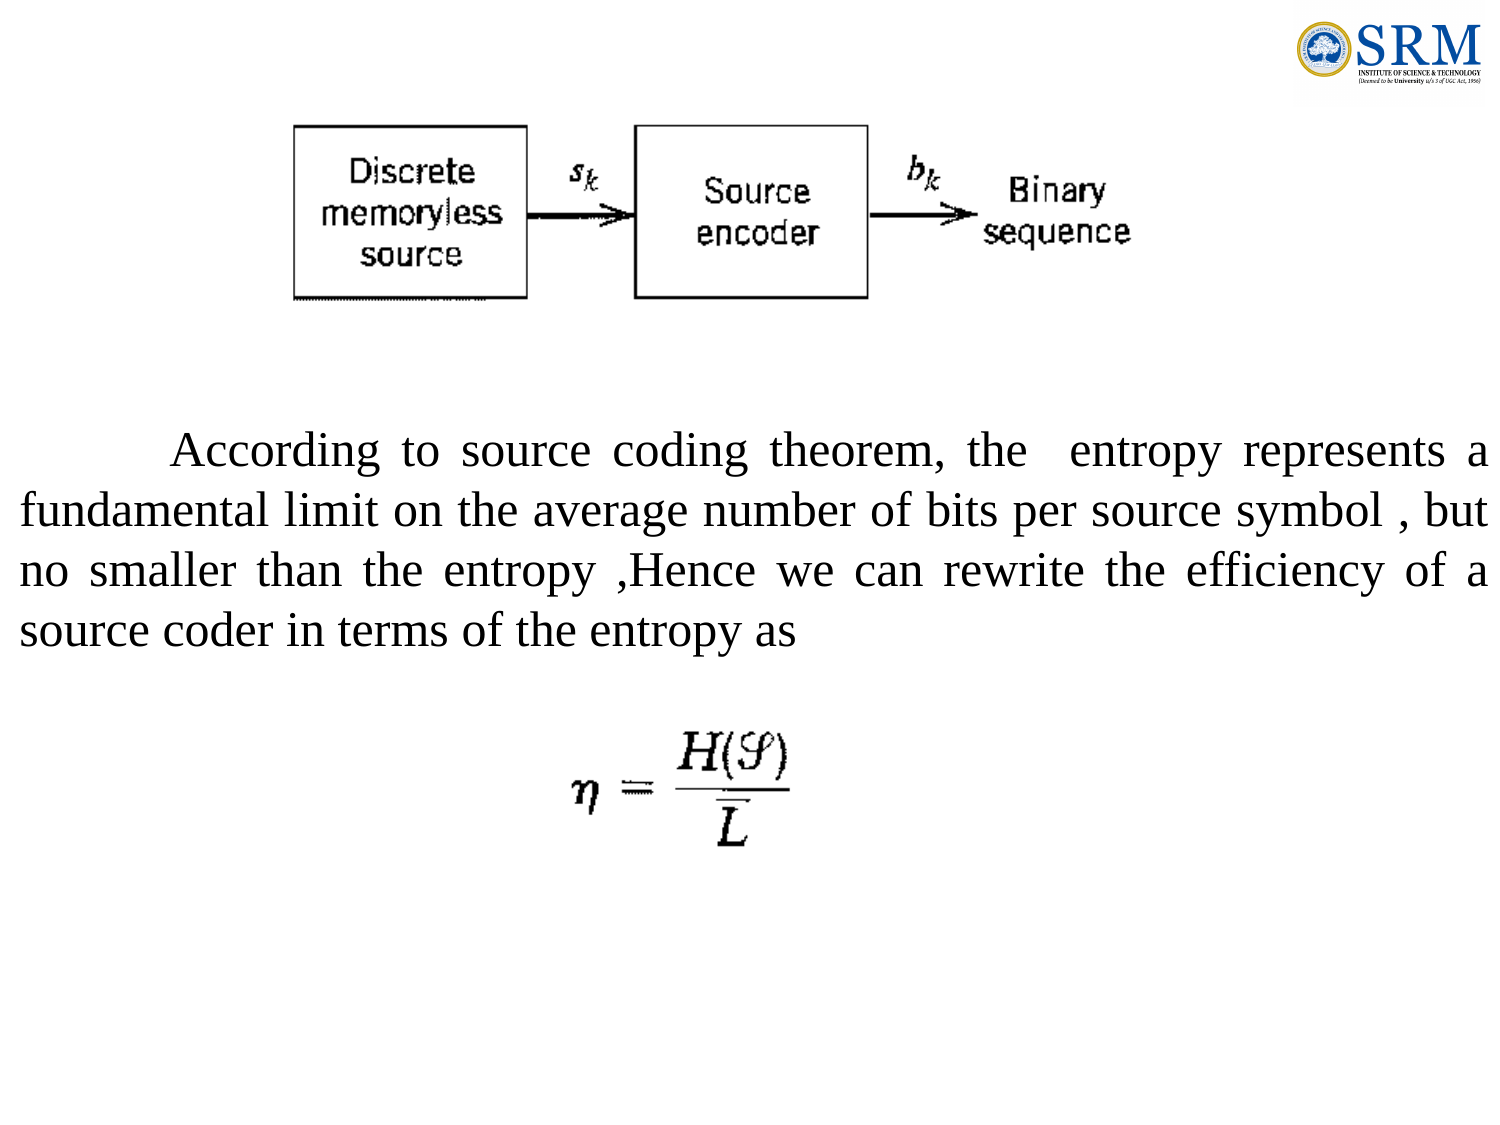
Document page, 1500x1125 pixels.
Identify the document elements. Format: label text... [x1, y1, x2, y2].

picture [1293, 0, 1485, 107]
picture [525, 680, 812, 870]
picture [241, 42, 1165, 334]
text_box According to source coding theorem, the entropy represents a fundamental limit on the average number of bits per source symbol , but no smaller than the entropy ,Hence we can rewrite the efficiency of a source coder in terms of the entropy as [4, 408, 1500, 709]
